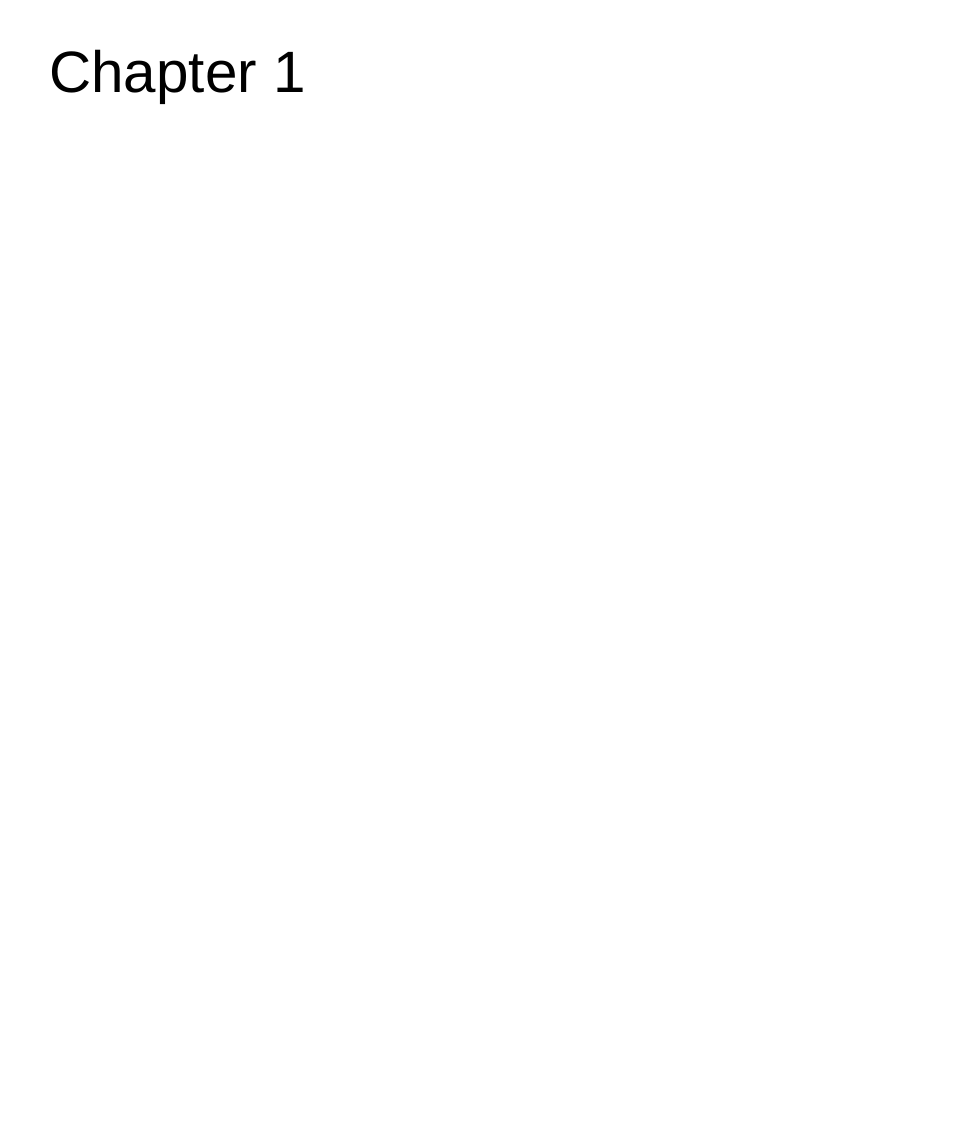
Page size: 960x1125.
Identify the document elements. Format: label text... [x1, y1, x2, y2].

title Chapter 1 [34, 16, 925, 132]
